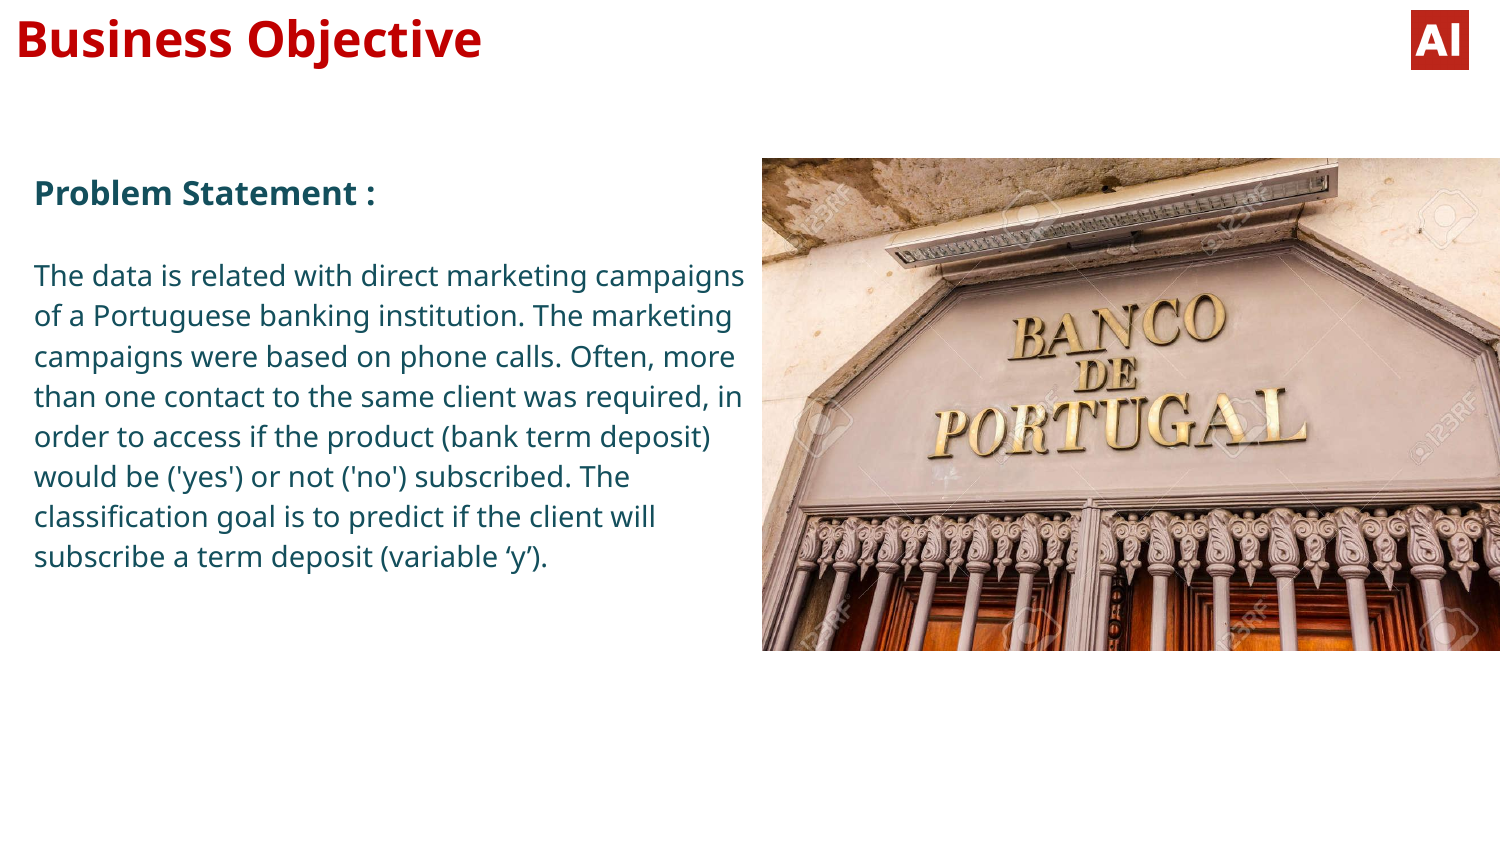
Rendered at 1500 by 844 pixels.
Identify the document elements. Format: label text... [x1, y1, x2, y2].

text_box Business Objective [0, 0, 1500, 72]
text_box Problem Statement : The data is related with direct marketing campaigns of a Portuguese banking institution. The marketing campaigns were based on phone calls. Often, more than one contact to the same client was required, in order to access if the product (bank term deposit) would be ('yes') or not ('no') subscribed. The classification goal is to predict if the client will subscribe a term deposit (variable ‘y’). [0, 158, 761, 587]
picture [762, 158, 1500, 651]
